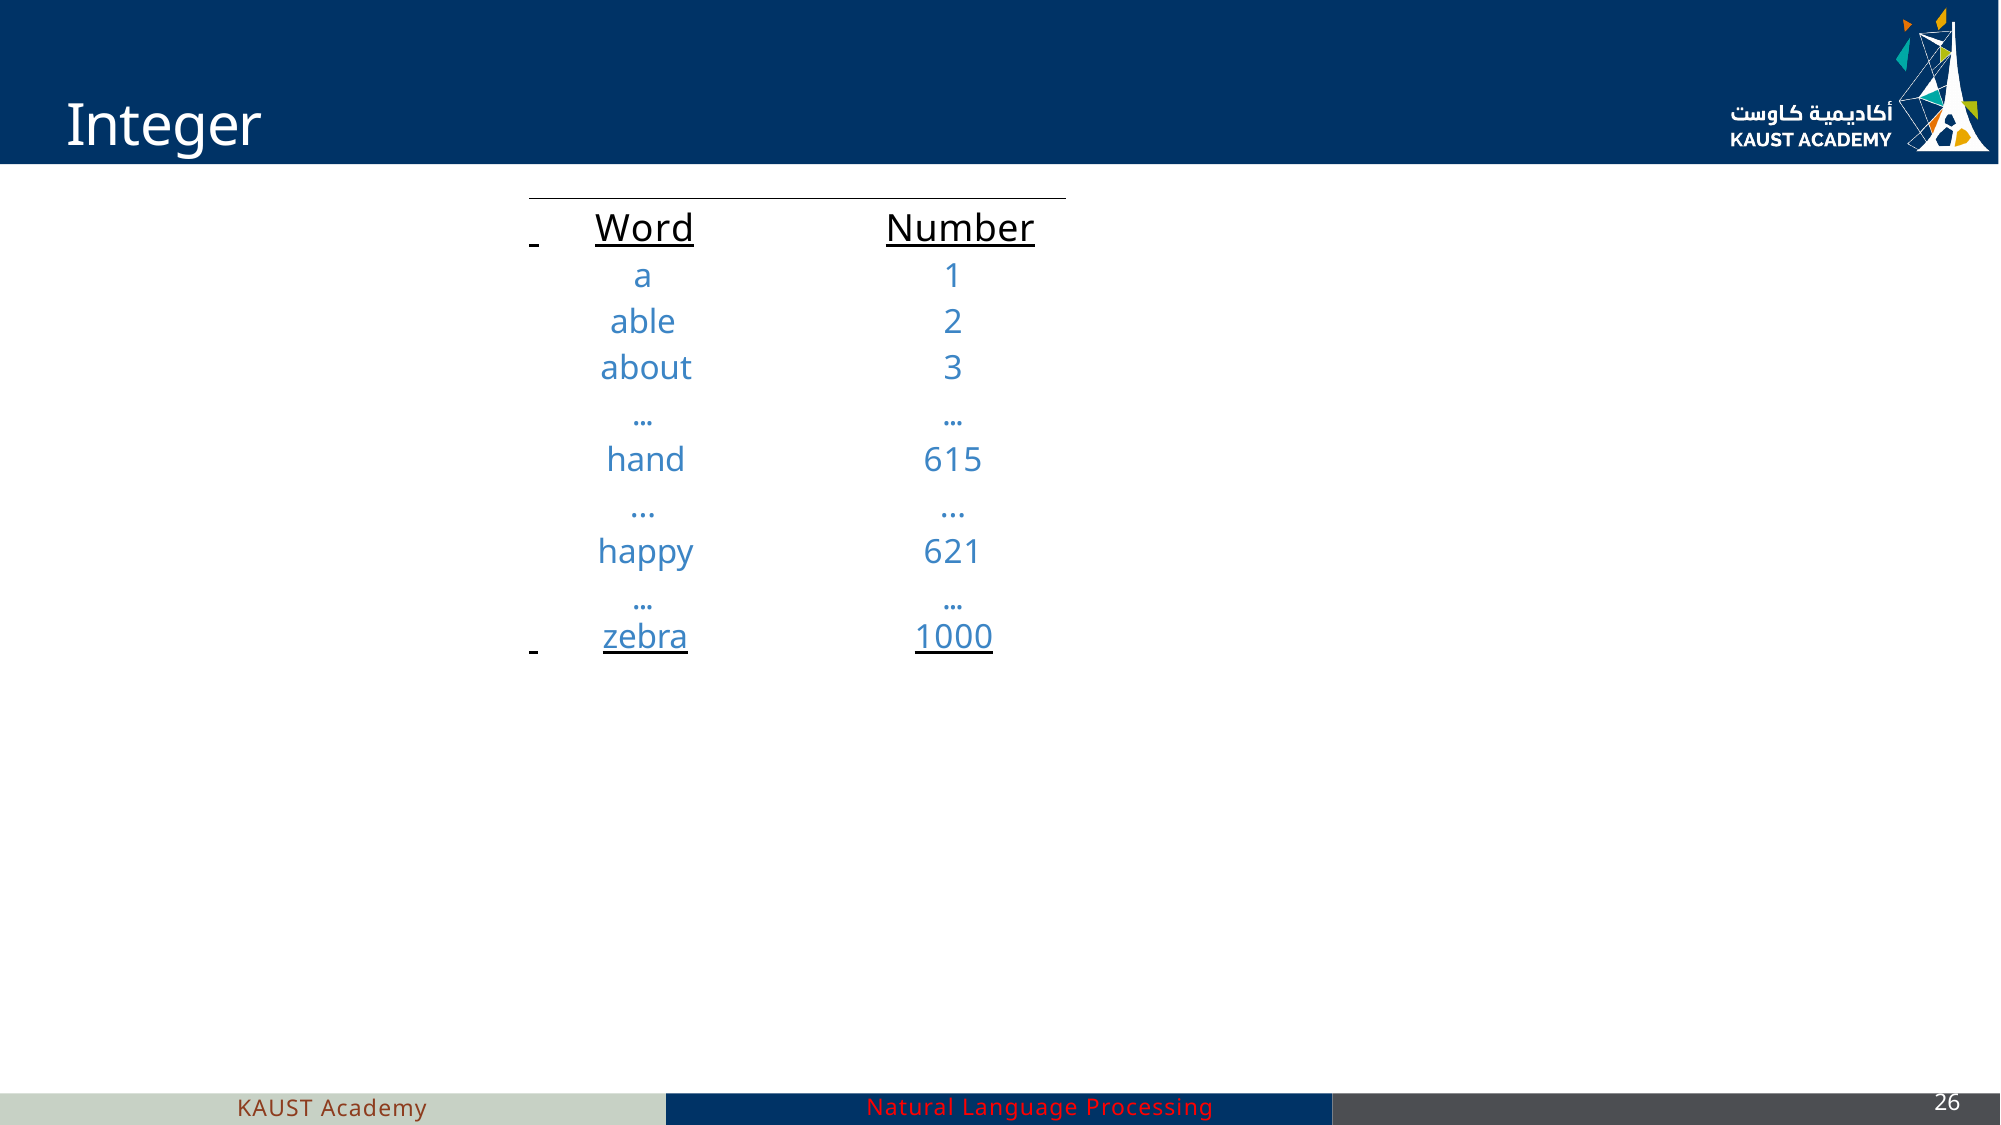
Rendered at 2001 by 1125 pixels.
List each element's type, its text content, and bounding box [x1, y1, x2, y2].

table_cell … [830, 480, 1066, 526]
table_cell about [529, 342, 830, 388]
table_cell 615 [830, 434, 1066, 480]
table_cell zebra [529, 618, 830, 661]
title Integers [64, 85, 277, 276]
table_cell ... [830, 388, 1066, 434]
table_header Number [830, 199, 1066, 250]
table_cell 3 [830, 342, 1066, 388]
table_cell a [529, 250, 830, 296]
table_cell ... [529, 572, 830, 618]
table_cell ... [529, 388, 830, 434]
table_cell … [529, 480, 830, 526]
table_cell ... [830, 572, 1066, 618]
picture [1721, 0, 2000, 159]
table_cell 1000 [830, 618, 1066, 661]
table_cell 2 [830, 296, 1066, 342]
table_cell able [529, 296, 830, 342]
table_header Word [529, 199, 830, 250]
table_cell hand [529, 434, 830, 480]
table_cell 621 [830, 526, 1066, 572]
table_cell happy [529, 526, 830, 572]
table_cell 1 [830, 250, 1066, 296]
